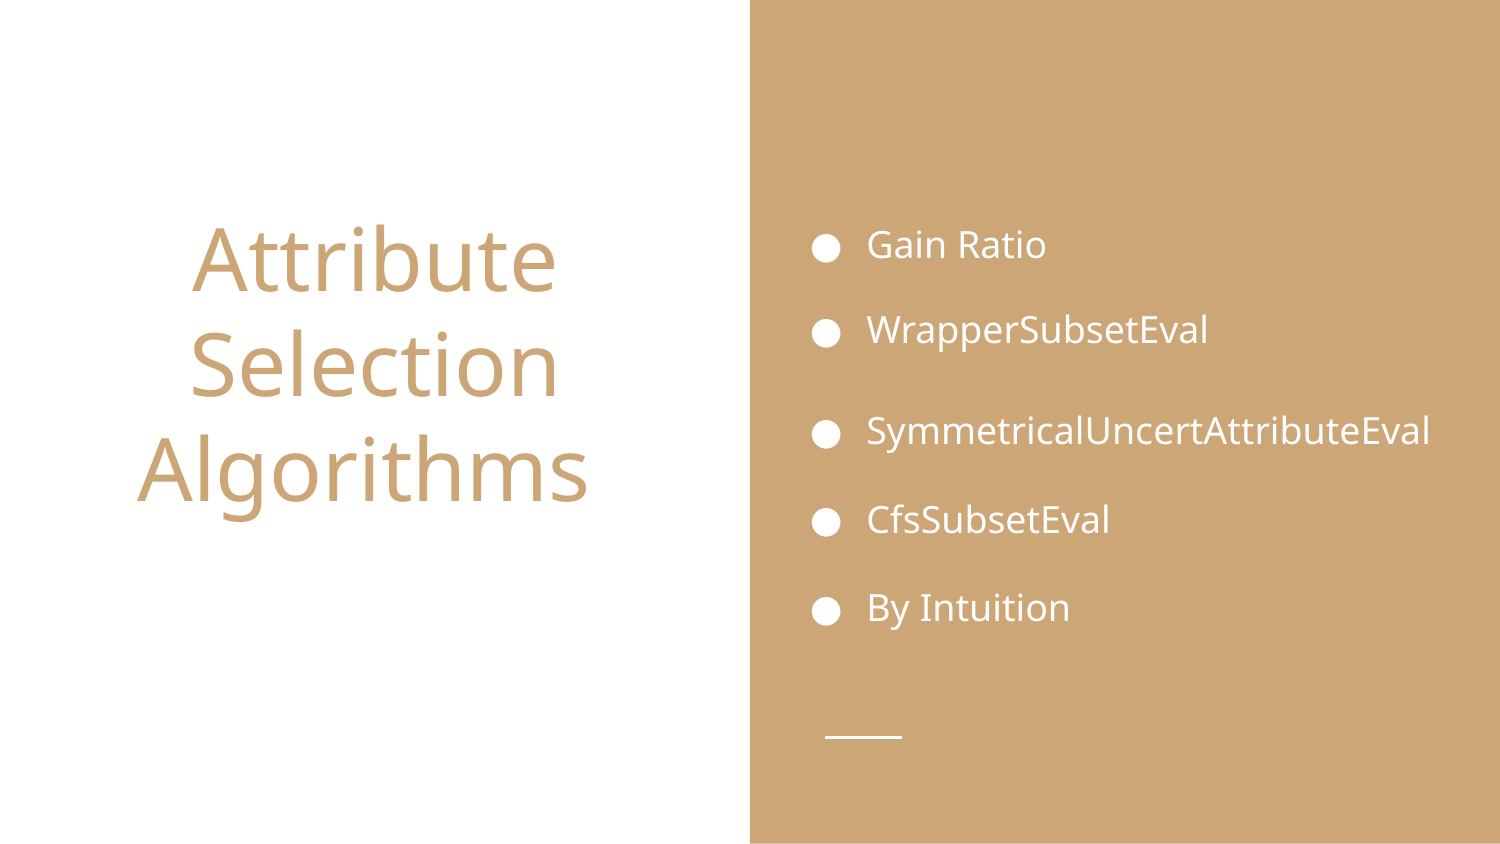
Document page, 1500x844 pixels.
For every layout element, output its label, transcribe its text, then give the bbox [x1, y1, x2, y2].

title Attribute Selection Algorithms [43, 249, 708, 535]
list Gain Ratio WrapperSubsetEval SymmetricalUncertAttributeEval CfsSubsetEval By Intuition [776, 118, 1489, 725]
